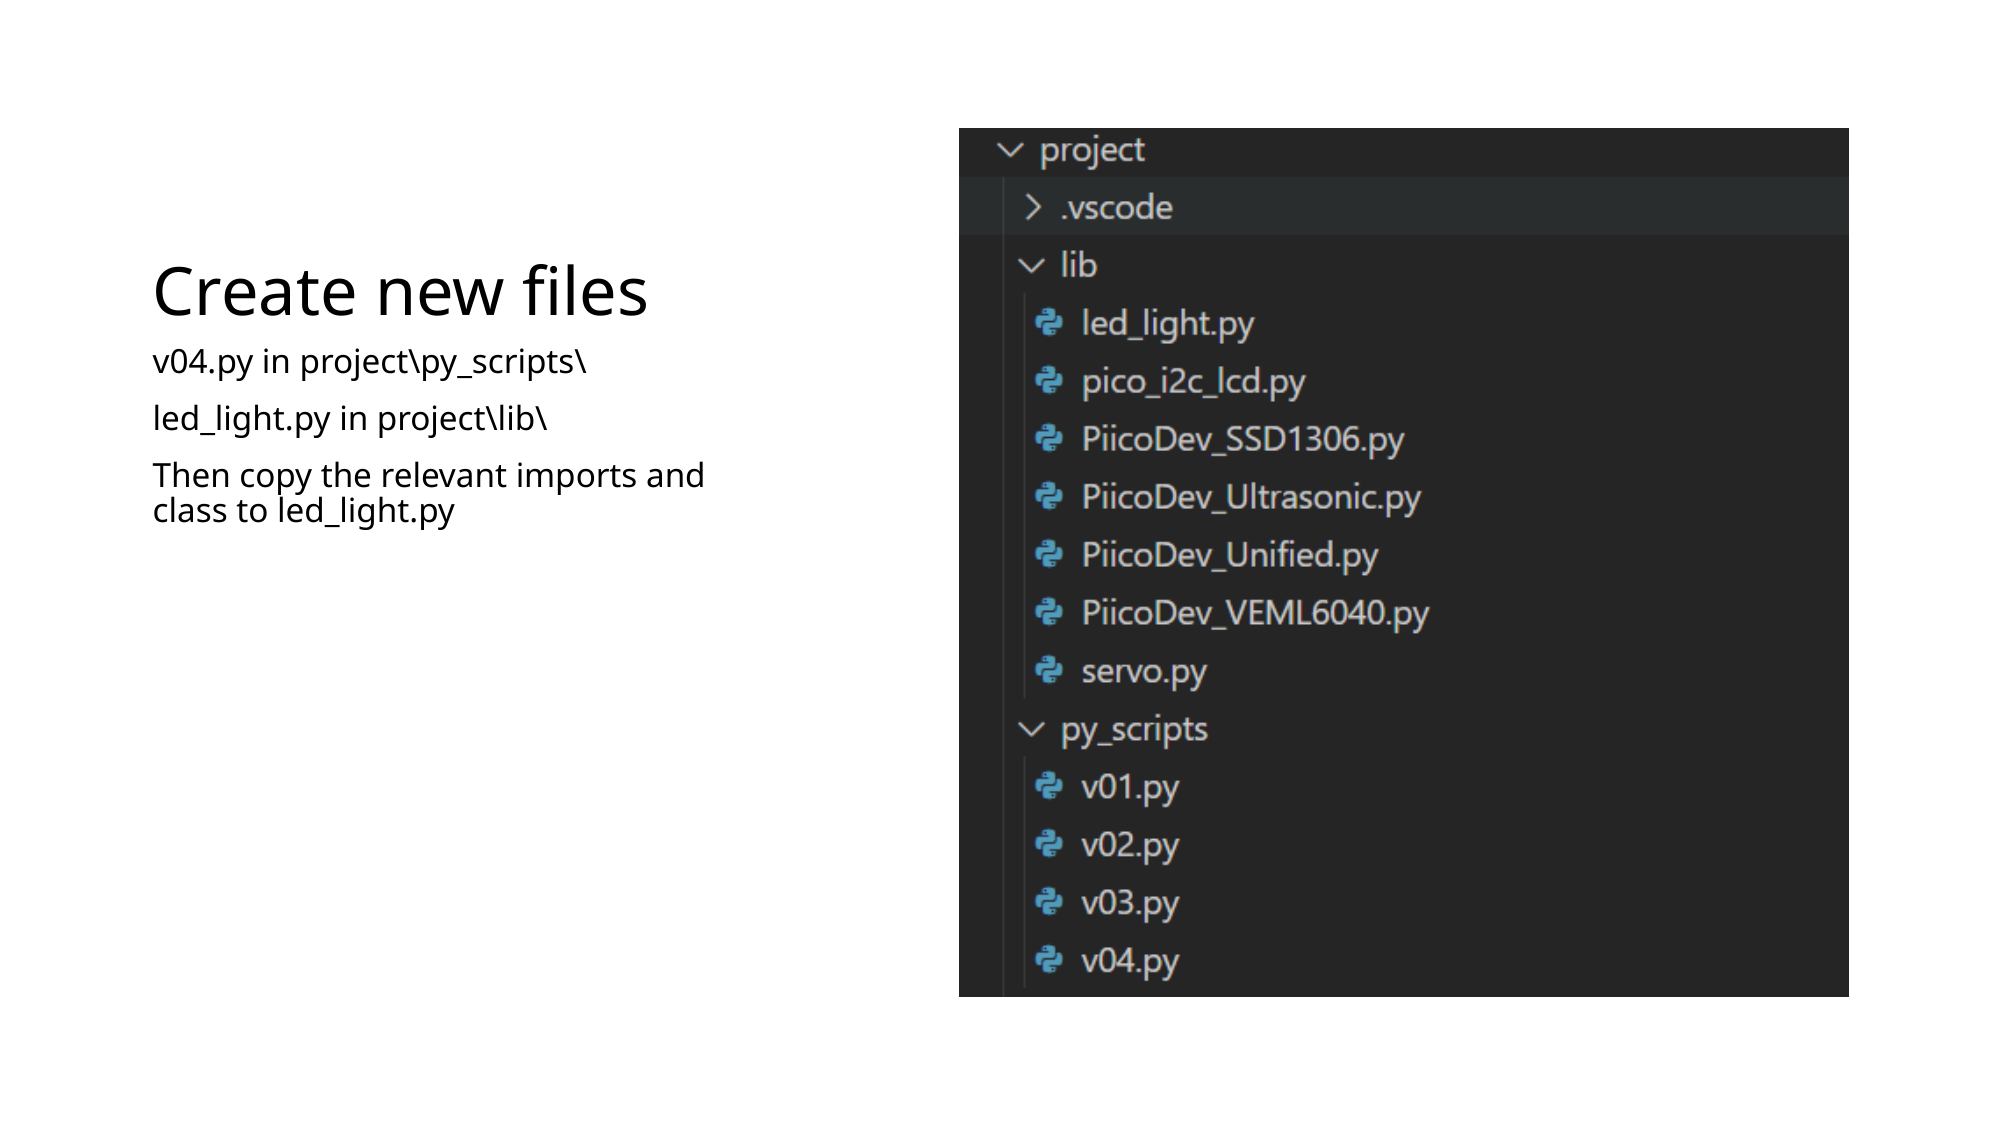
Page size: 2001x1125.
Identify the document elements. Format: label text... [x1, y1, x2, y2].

title Create new files [137, 75, 783, 337]
picture [958, 127, 1849, 998]
list v04.py in project\py_scripts\ led_light.py in project\lib\ Then copy the relevant imports and class to led_light.py [137, 337, 783, 963]
